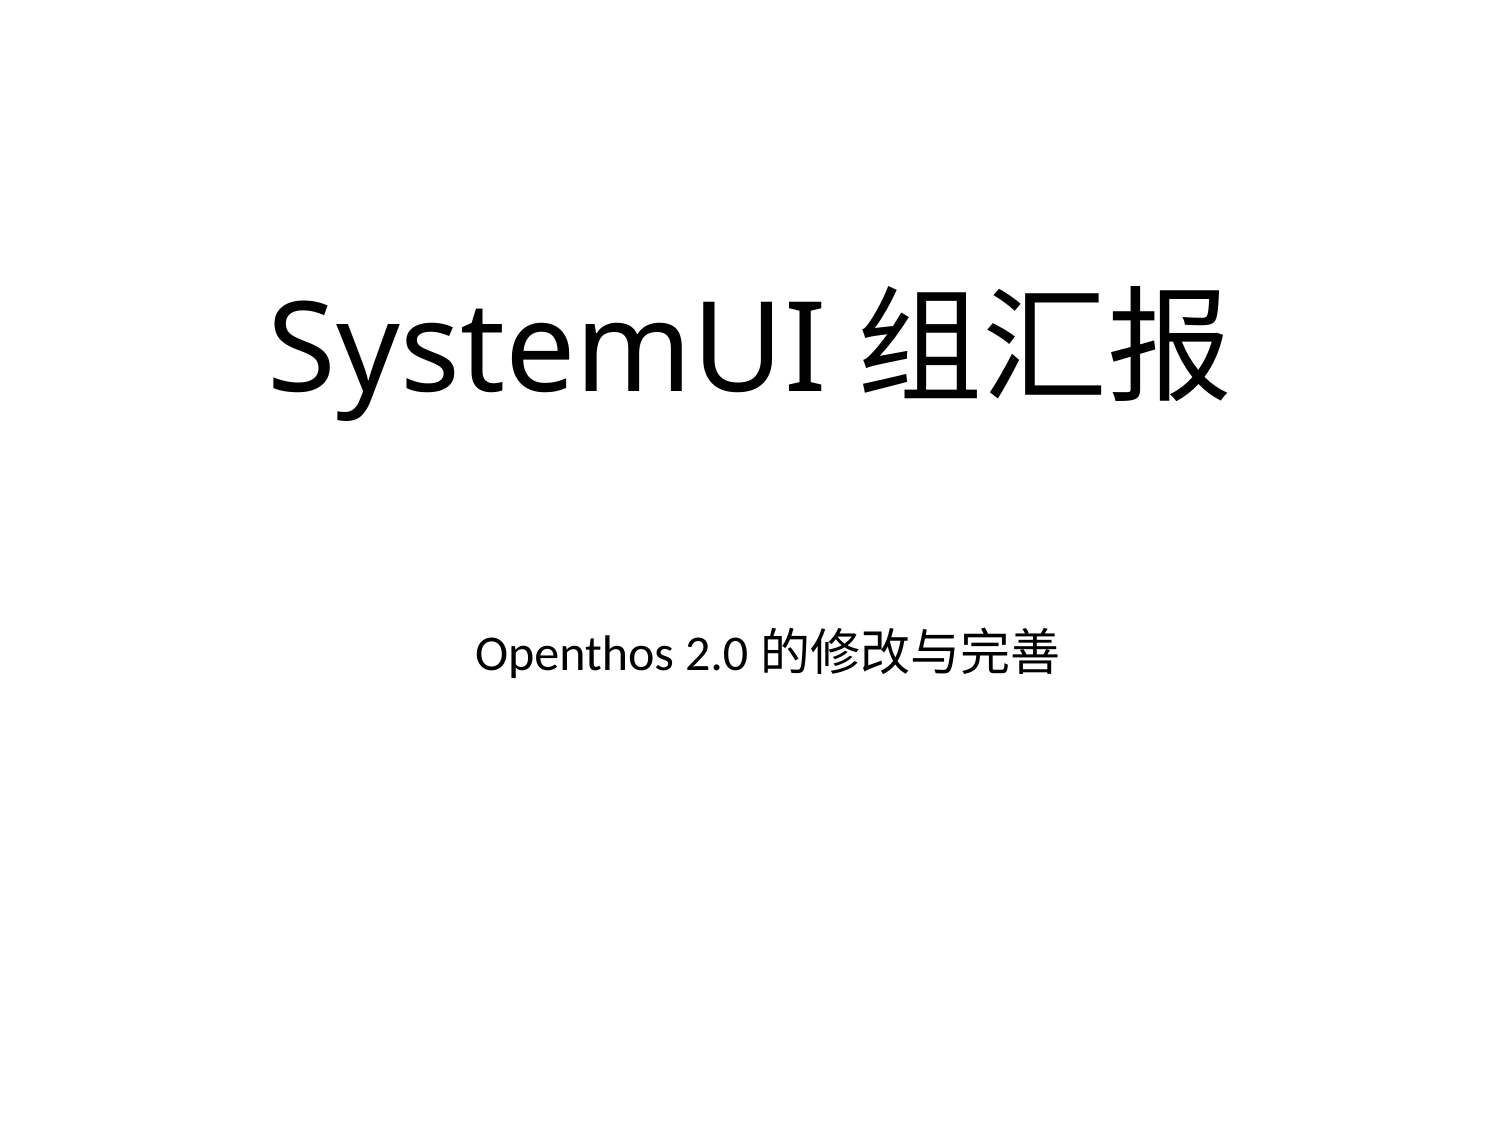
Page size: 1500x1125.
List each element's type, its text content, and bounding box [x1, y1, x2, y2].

title SystemUI组汇报 [112, 184, 1388, 576]
subtitle Openthos 2.0的修改与完善 [205, 538, 1331, 811]
